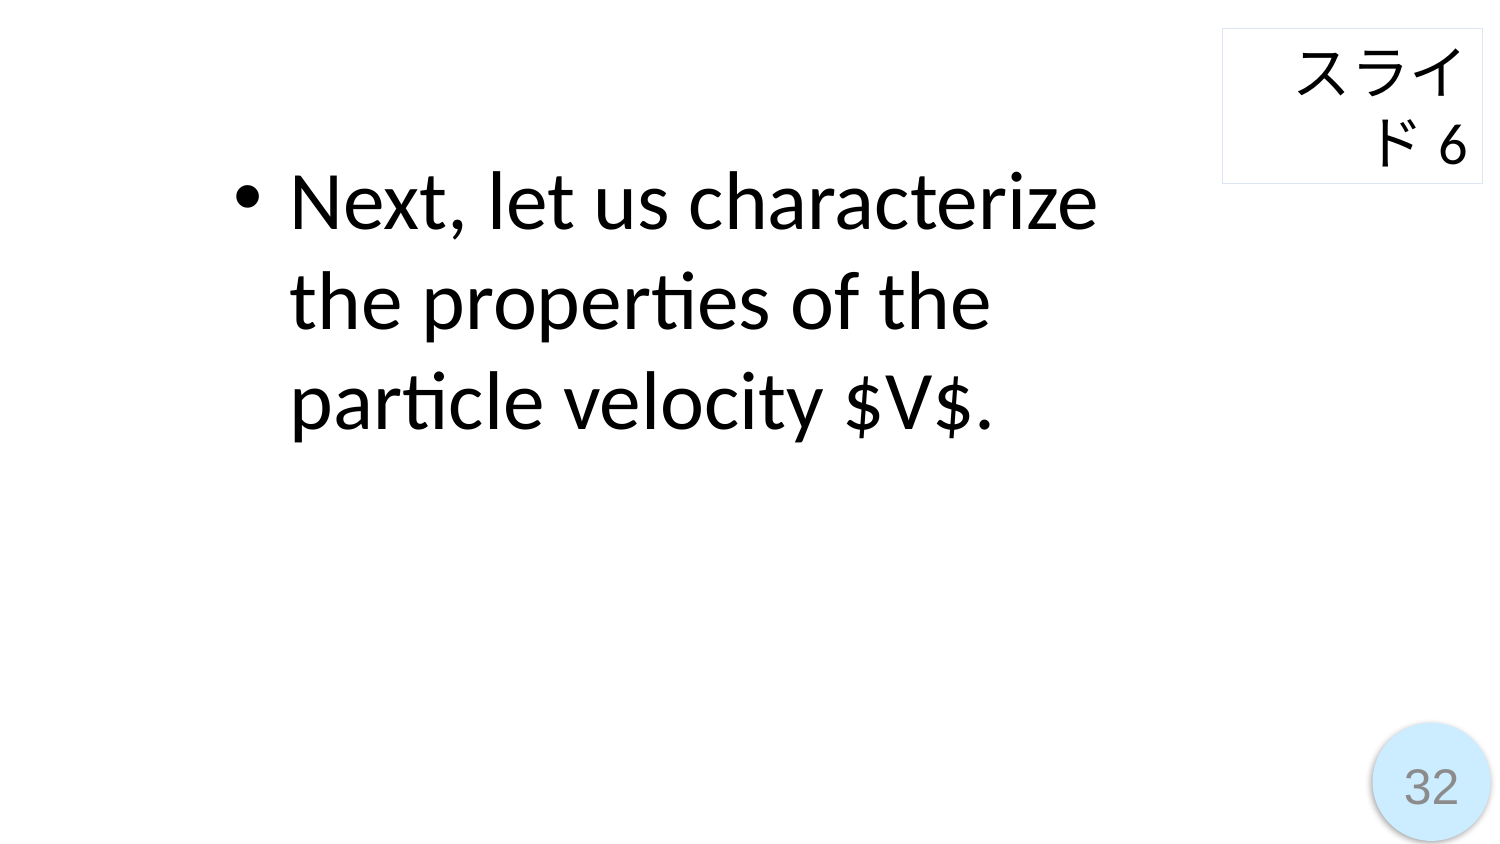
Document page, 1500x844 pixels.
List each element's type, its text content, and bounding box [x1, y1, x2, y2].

list Next, let us characterize the properties of the particle velocity $V$. [218, 138, 1223, 812]
text_box スライド6 [1222, 28, 1483, 184]
slide_number 32 [1372, 762, 1491, 807]
